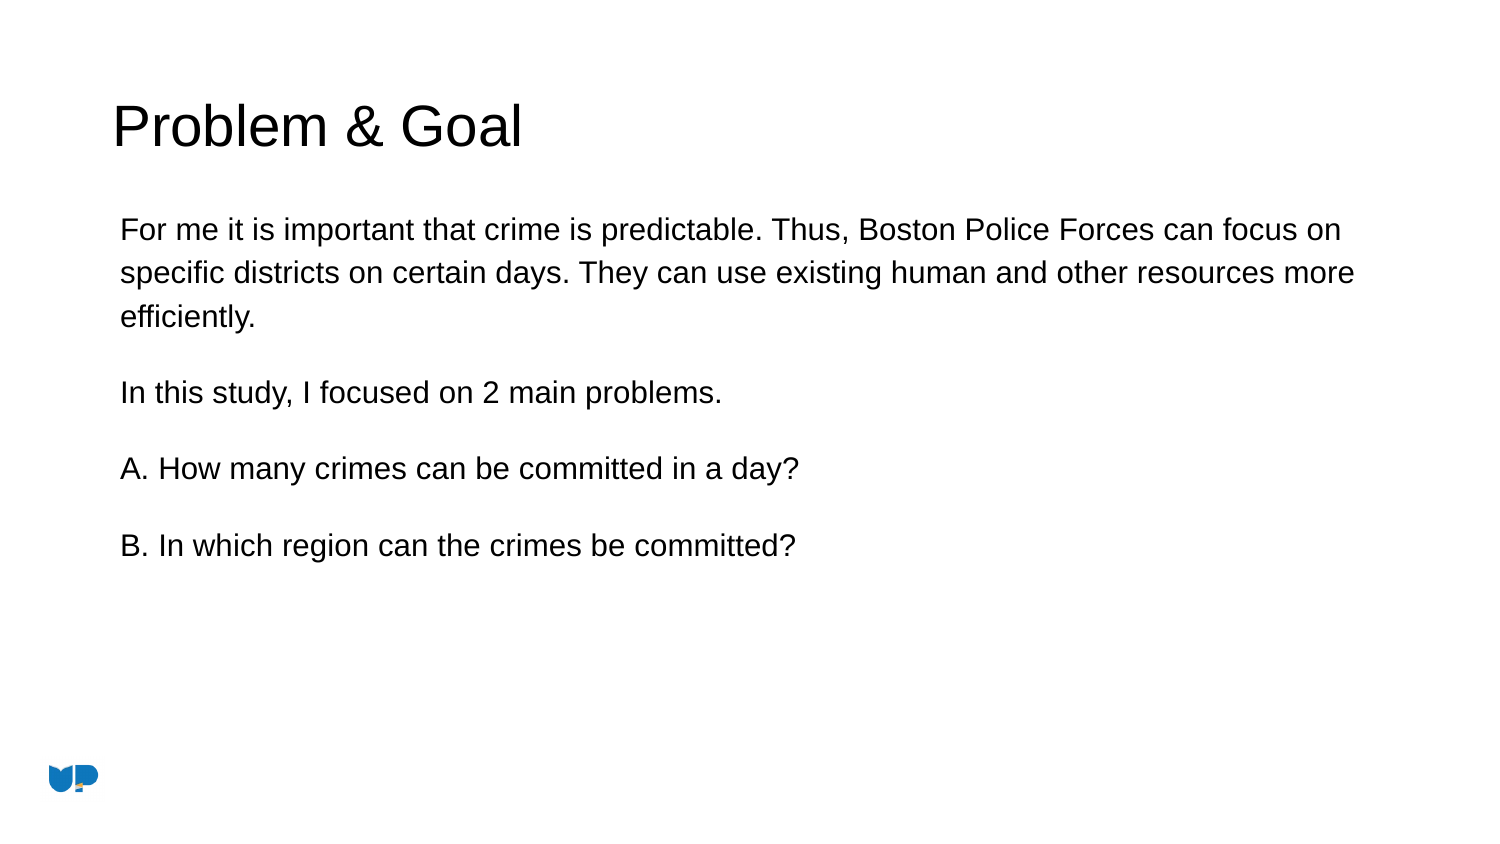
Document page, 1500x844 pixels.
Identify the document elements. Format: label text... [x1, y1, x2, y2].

picture [39, 756, 106, 802]
title Problem & Goal [97, 72, 1449, 167]
list For me it is important that crime is predictable. Thus, Boston Police Forces can focus on specific districts on certain days. They can use existing human and other resources more efficiently. In this study, I focused on 2 main problems. A. How many crimes can be committed in a day? B. In which region can the crimes be committed? [104, 189, 1449, 750]
